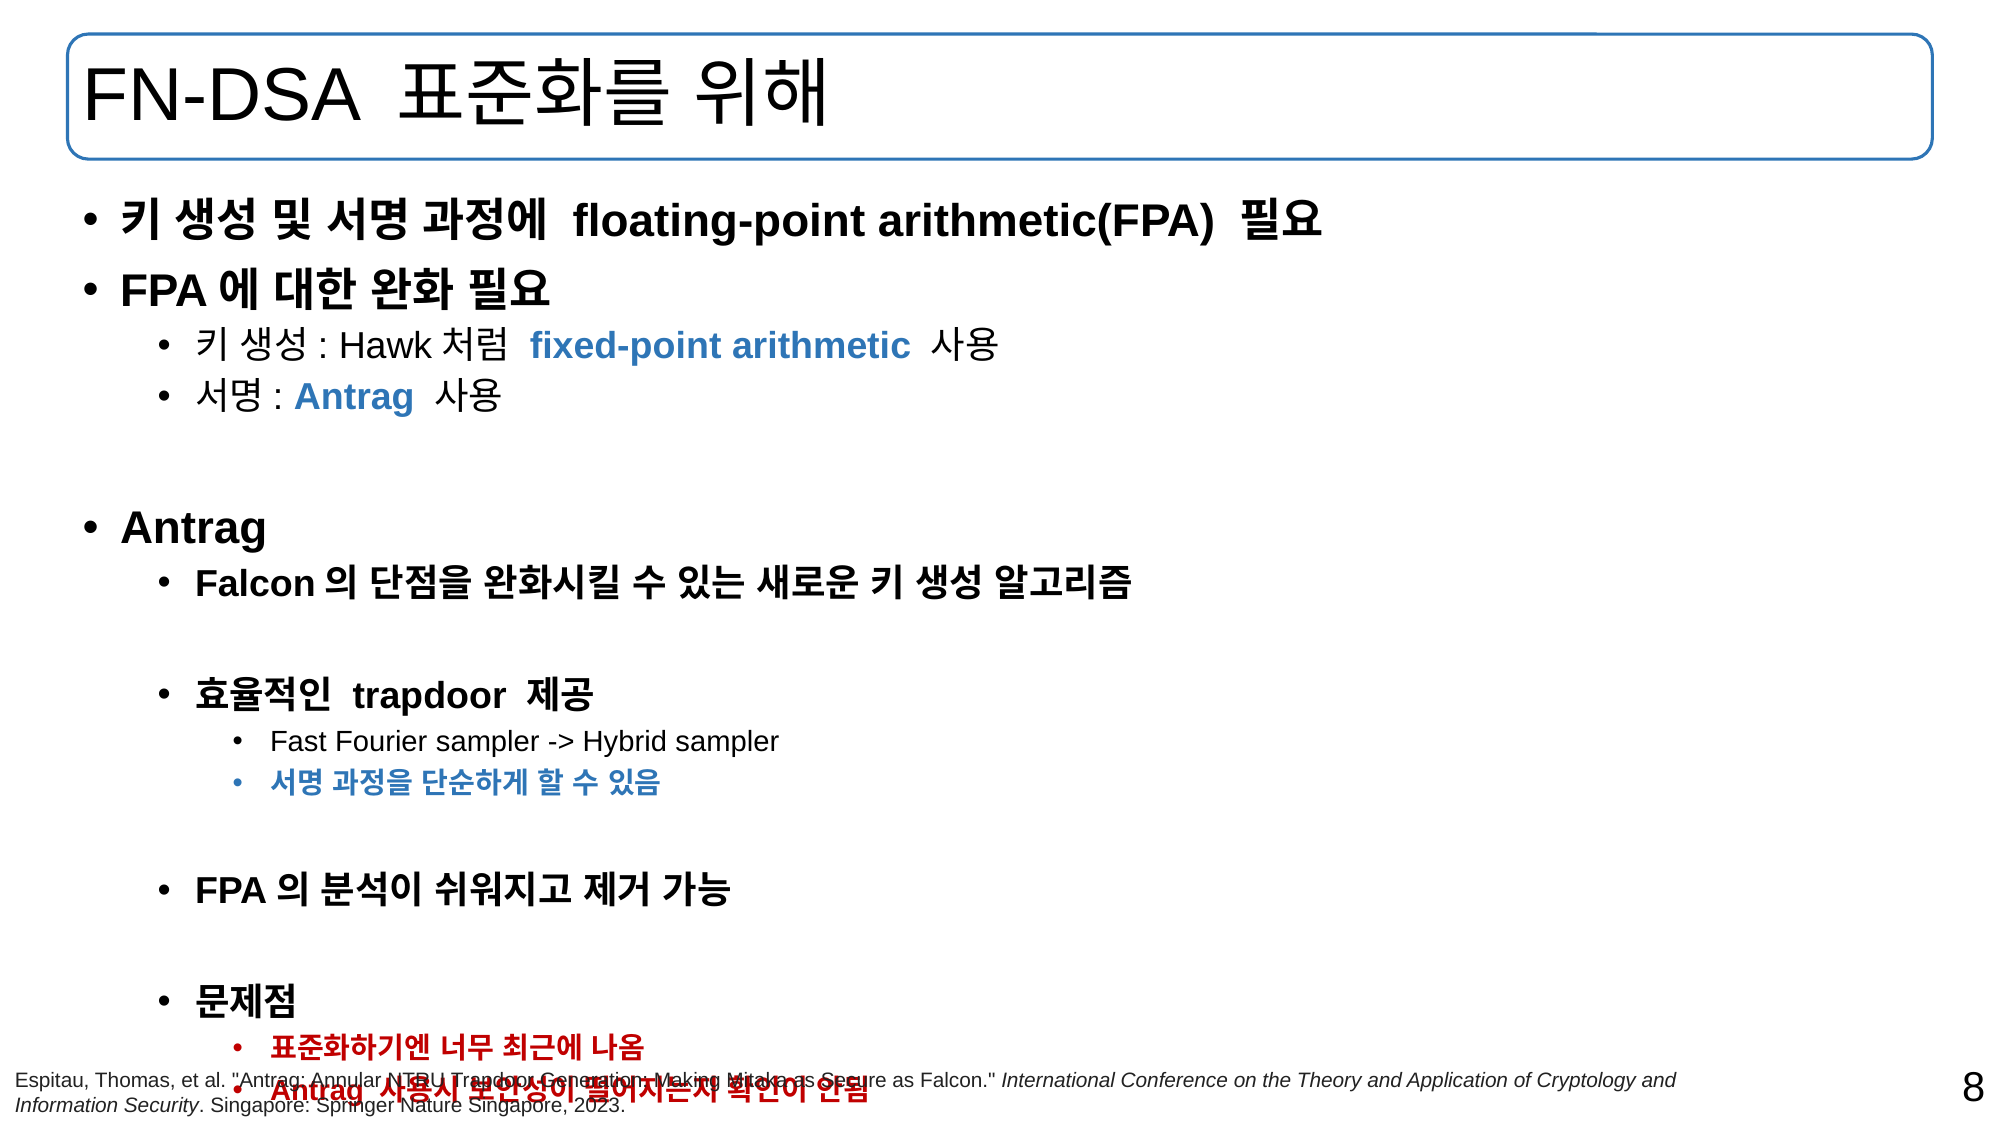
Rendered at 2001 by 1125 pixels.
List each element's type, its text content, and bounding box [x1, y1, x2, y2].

list 키 생성 및 서명 과정에 floating-point arithmetic(FPA) 필요 FPA에 대한 완화 필요 키 생성: Hawk처럼 fixed-point arithmetic 사용 서명: Antrag 사용 Antrag Falcon의 단점을 완화시킬 수 있는 새로운 키 생성 알고리즘 효율적인 trapdoor 제공 Fast Fourier sampler -> Hybrid sampler 서명 과정을 단순하게 할 수 있음 FPA의 분석이 쉬워지고 제거 가능 문제점 표준화하기엔 너무 최근에 나옴 Antrag 사용시 보안성이 떨어지는지 확인이 안됨 [67, 189, 1933, 1019]
text_box Espitau, Thomas, et al. "Antrag: Annular NTRU Trapdoor Generation: Making Mitaka as Secure as Falcon." International Conference on the Theory and Application of Cryptology and Information Security. Singapore: Springer Nature Singapore, 2023. [0, 1059, 1800, 1124]
title FN-DSA 표준화를 위해 [67, 34, 1933, 160]
